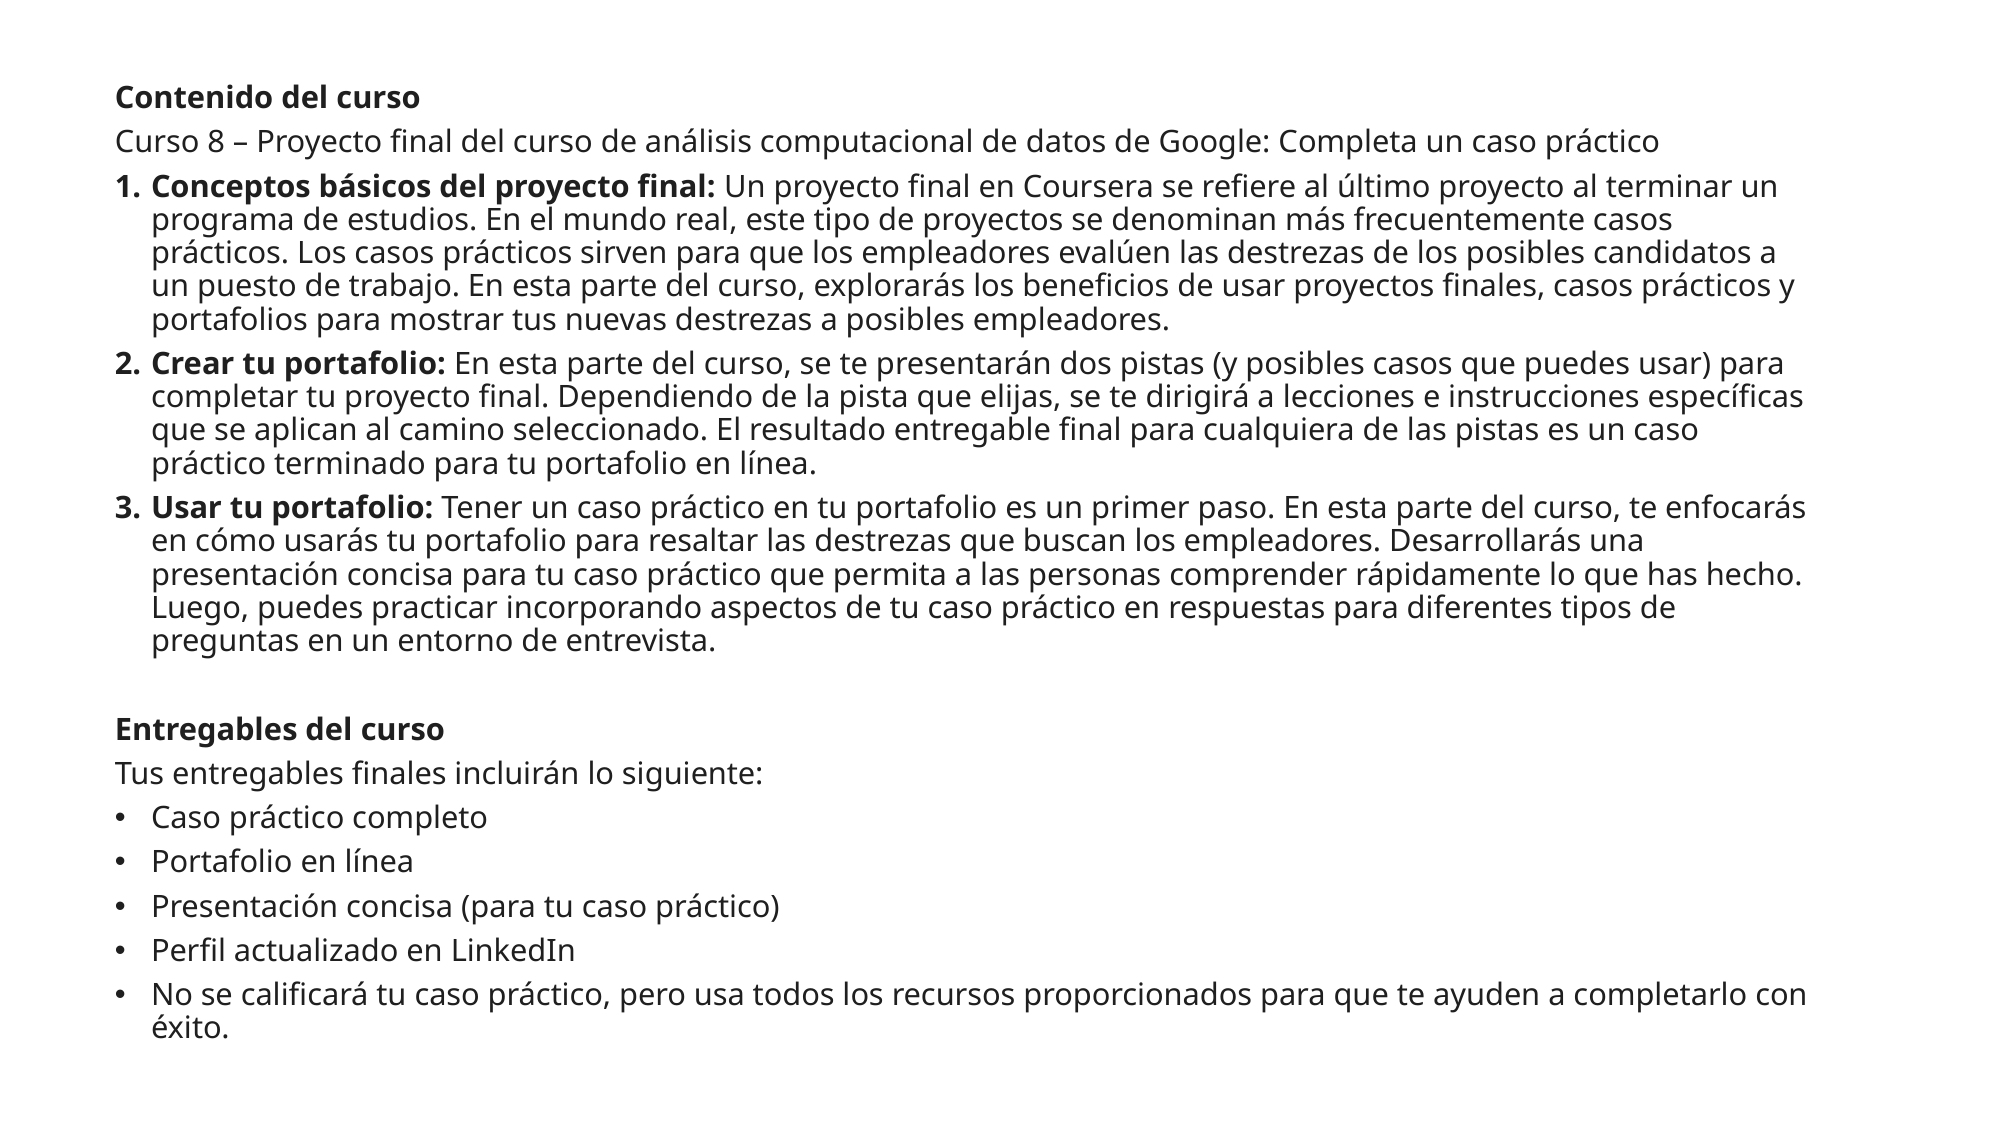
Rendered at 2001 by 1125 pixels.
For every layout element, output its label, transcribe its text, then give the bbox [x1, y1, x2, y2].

list Contenido del curso Curso 8 – Proyecto final del curso de análisis computacional de datos de Google: Completa un caso práctico Conceptos básicos del proyecto final: Un proyecto final en Coursera se refiere al último proyecto al terminar un programa de estudios. En el mundo real, este tipo de proyectos se denominan más frecuentemente casos prácticos. Los casos prácticos sirven para que los empleadores evalúen las destrezas de los posibles candidatos a un puesto de trabajo. En esta parte del curso, explorarás los beneficios de usar proyectos finales, casos prácticos y portafolios para mostrar tus nuevas destrezas a posibles empleadores. Crear tu portafolio: En esta parte del curso, se te presentarán dos pistas (y posibles casos que puedes usar) para completar tu proyecto final. Dependiendo de la pista que elijas, se te dirigirá a lecciones e instrucciones específicas que se aplican al camino seleccionado. El resultado entregable final para cualquiera de las pistas es un caso práctico terminado para tu portafolio en línea. Usar tu portafolio: Tener un caso práctico en tu portafolio es un primer paso. En esta parte del curso, te enfocarás en cómo usarás tu portafolio para resaltar las destrezas que buscan los empleadores. Desarrollarás una presentación concisa para tu caso práctico que permita a las personas comprender rápidamente lo que has hecho. Luego, puedes practicar incorporando aspectos de tu caso práctico en respuestas para diferentes tipos de preguntas en un entorno de entrevista. Entregables del curso Tus entregables finales incluirán lo siguiente: Caso práctico completo Portafolio en línea Presentación concisa (para tu caso práctico) Perfil actualizado en LinkedIn No se calificará tu caso práctico, pero usa todos los recursos proporcionados para que te ayuden a completarlo con éxito. [99, 74, 1825, 1061]
